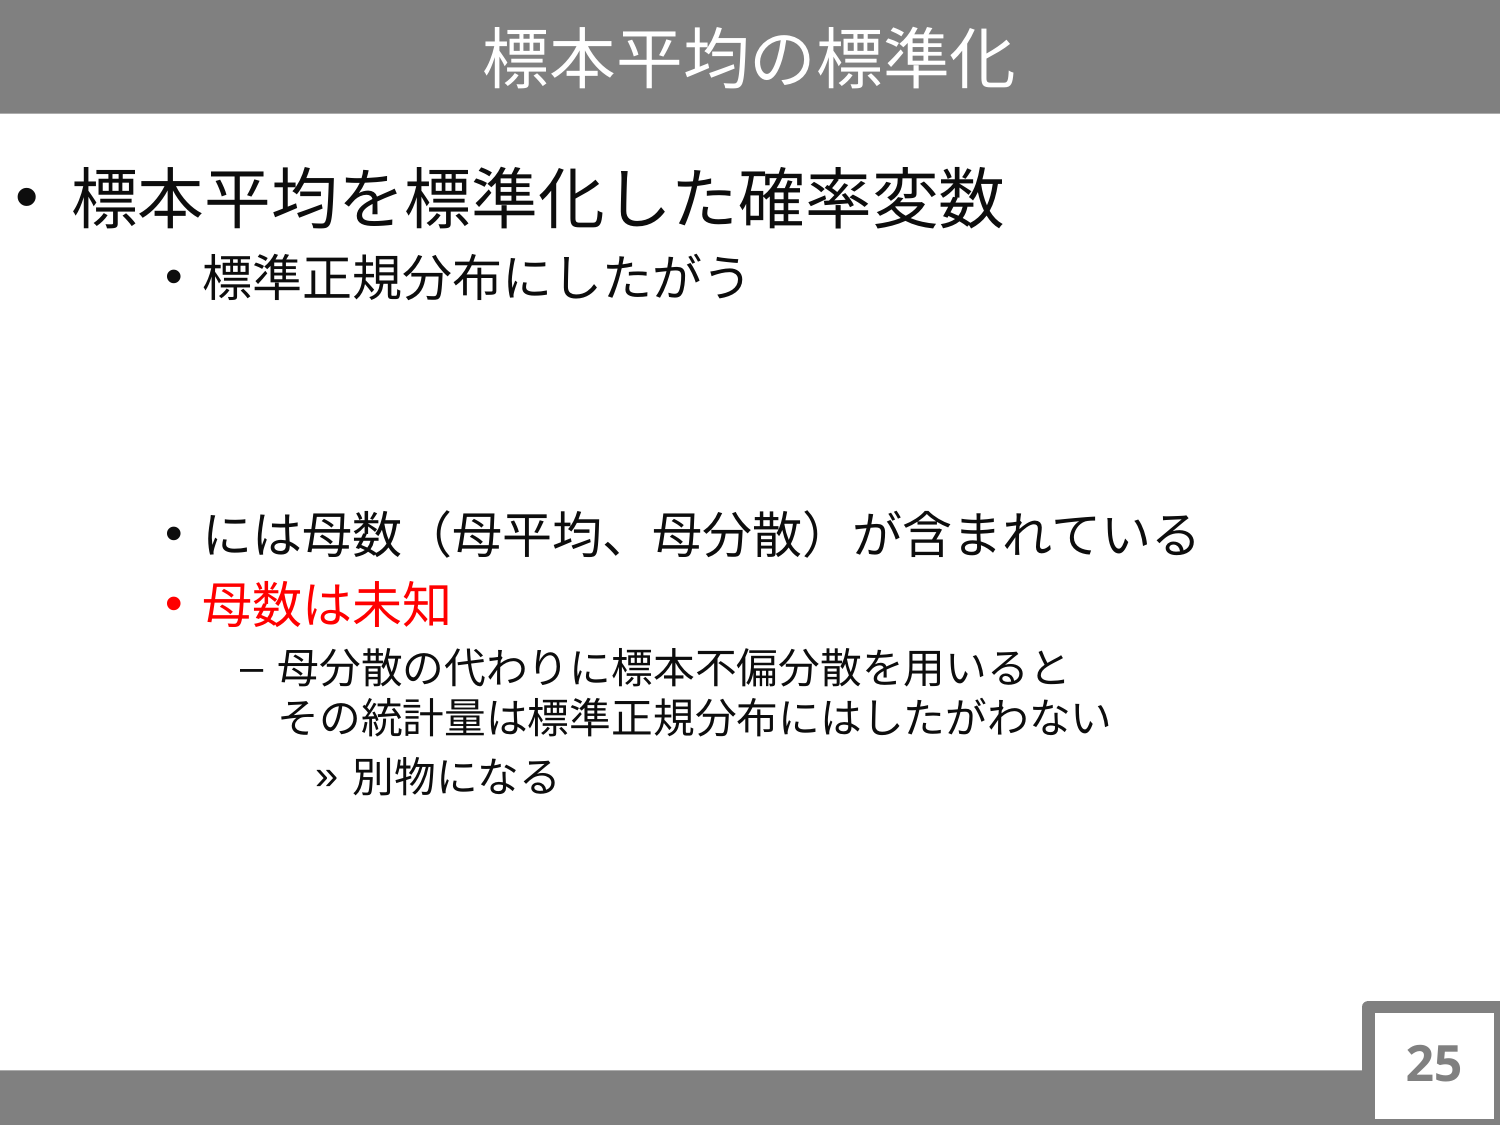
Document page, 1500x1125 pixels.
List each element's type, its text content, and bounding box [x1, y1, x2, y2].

title 標本平均の標準化 [0, 0, 1500, 114]
slide_number 25 [1362, 1001, 1500, 1125]
